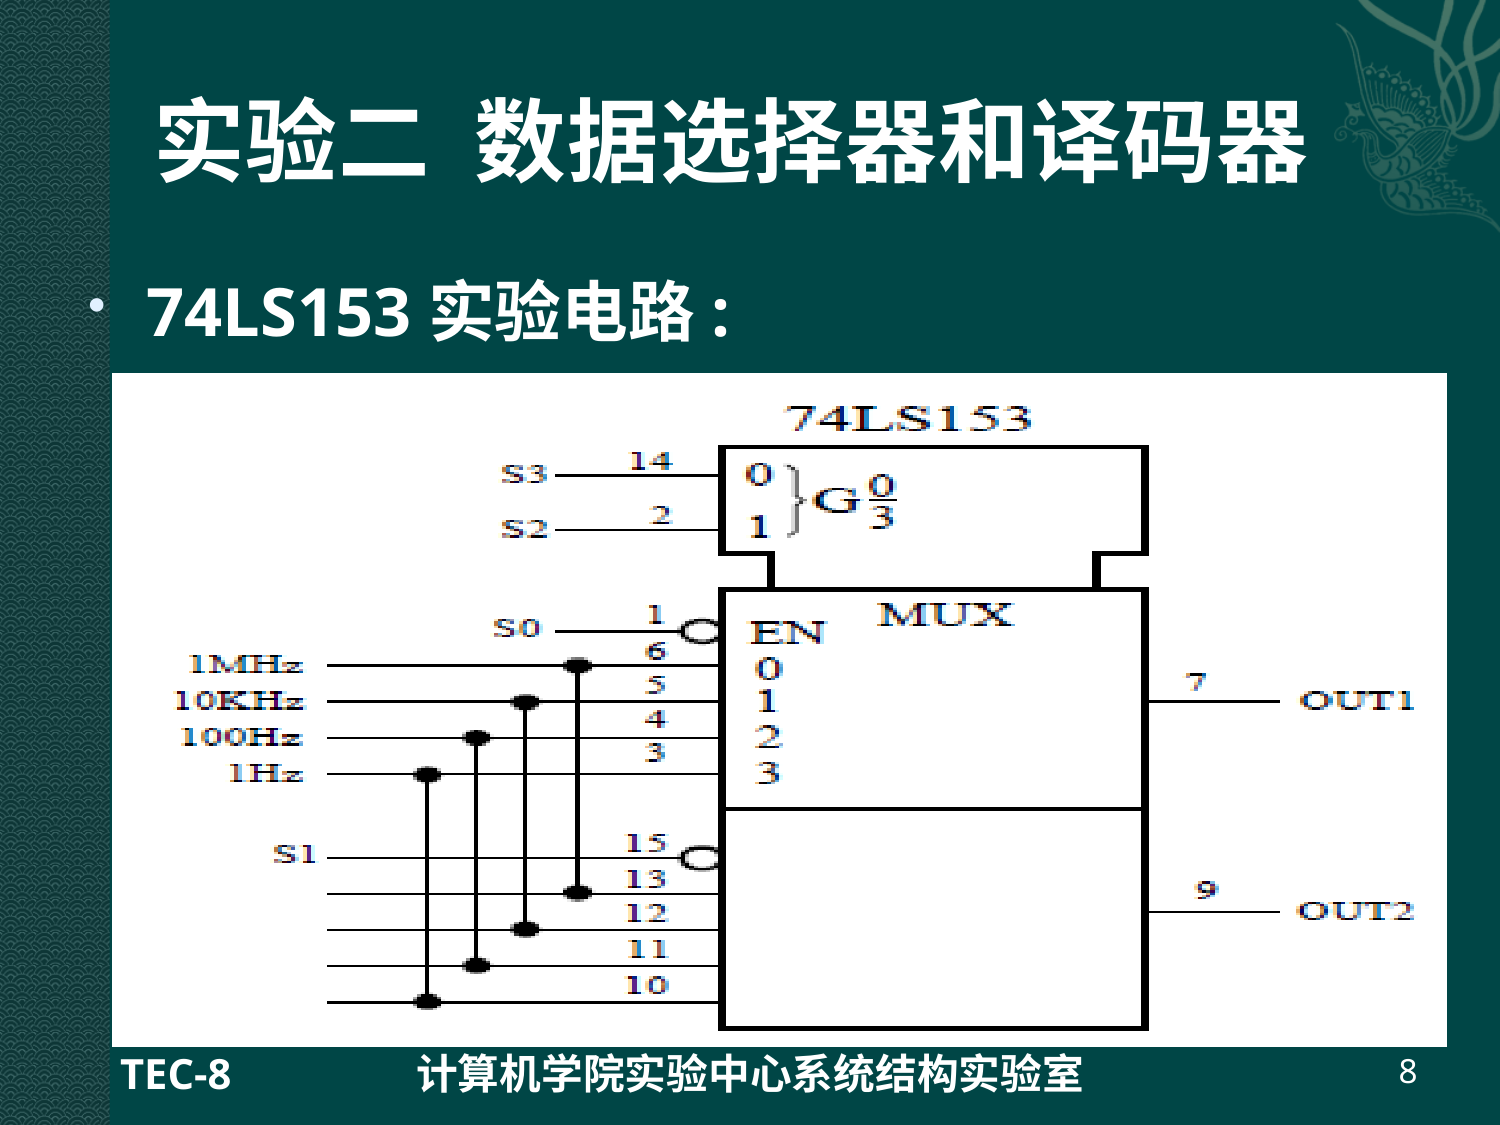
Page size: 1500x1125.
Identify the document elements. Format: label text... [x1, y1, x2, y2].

picture [0, 0, 110, 1125]
list 74LS153实验电路: [74, 262, 1426, 1036]
picture [111, 372, 1448, 1048]
title 实验二 数据选择器和译码器 [112, 45, 1351, 233]
footer 计算机学院实验中心系统结构实验室 [76, 1042, 1424, 1103]
